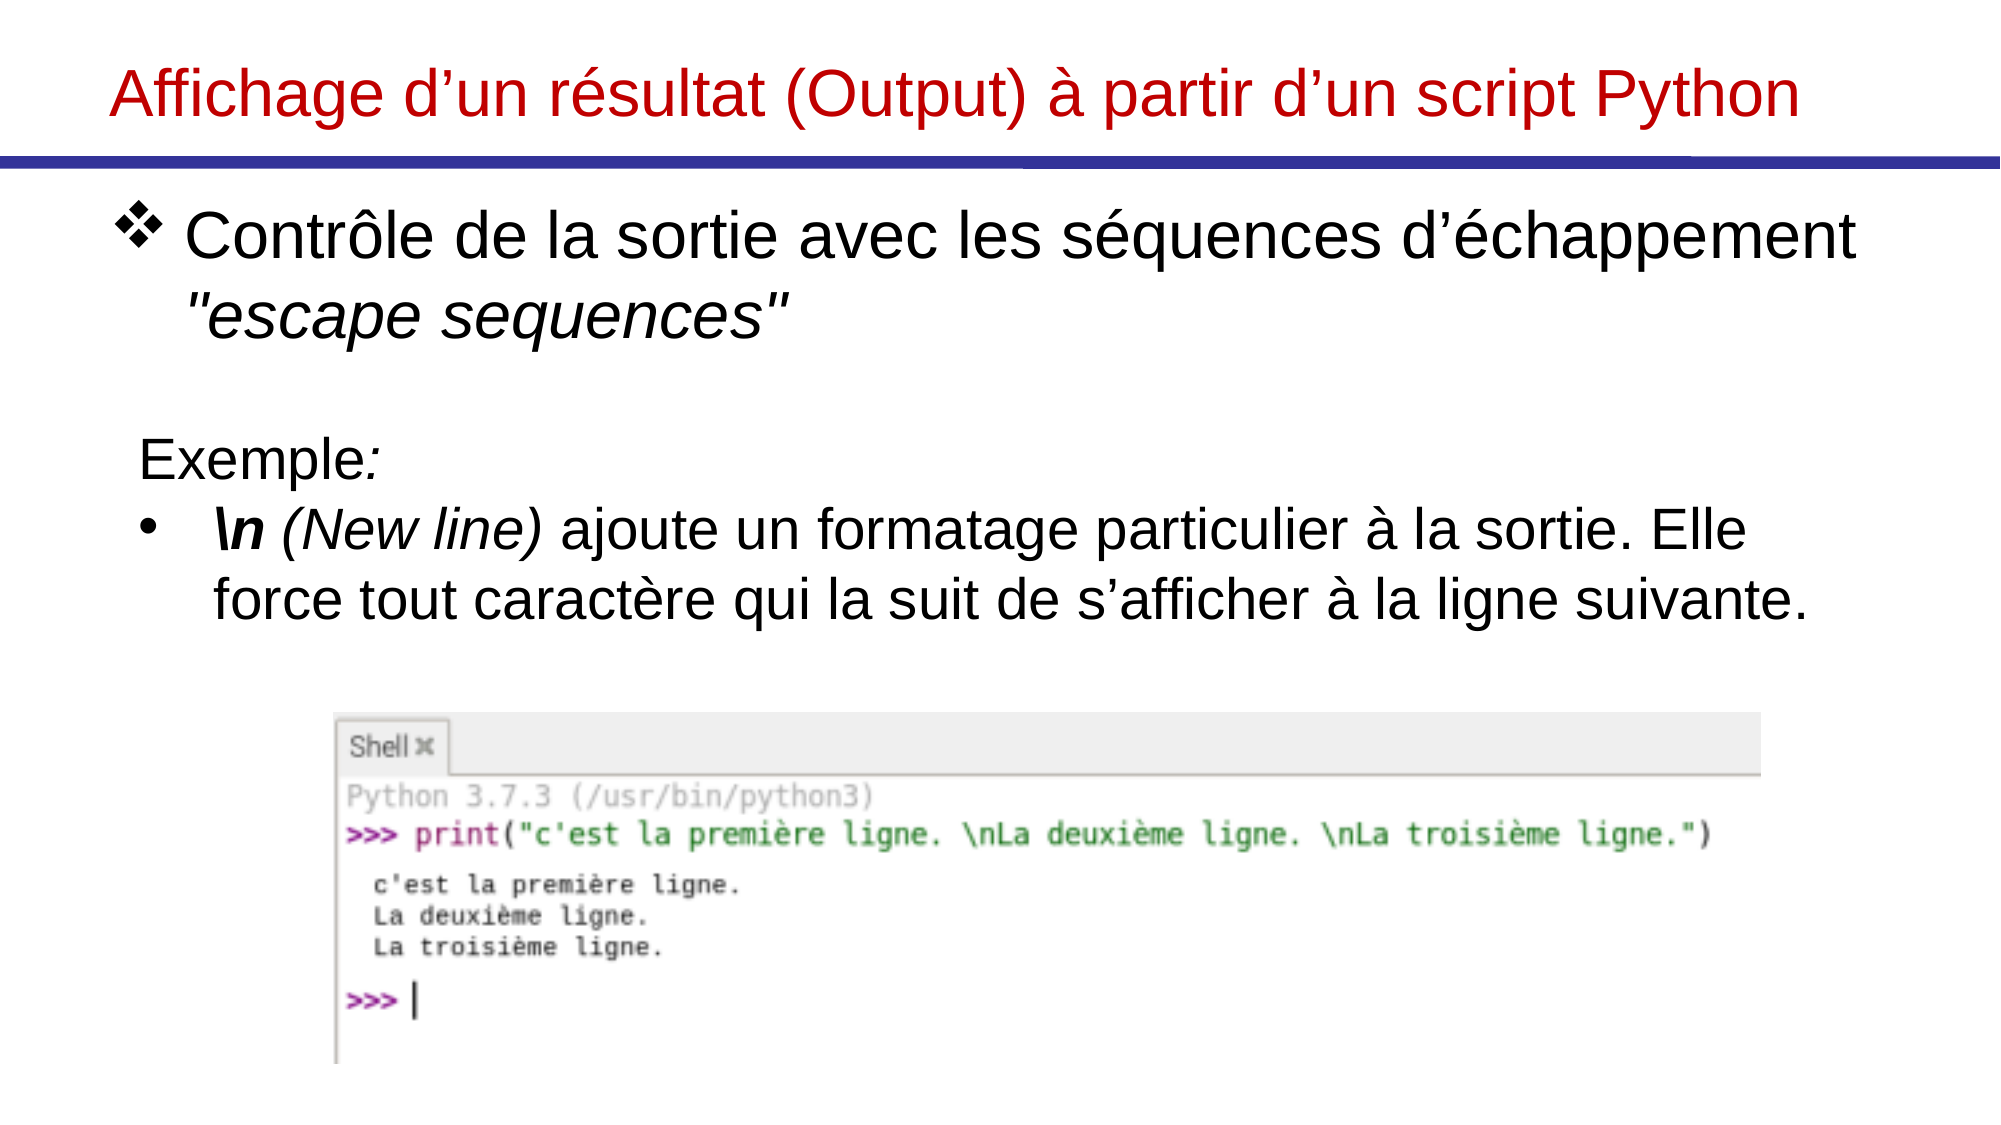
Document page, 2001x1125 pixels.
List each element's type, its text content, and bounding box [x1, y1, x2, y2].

picture [332, 711, 1761, 1064]
text_box Exemple: \n (New line) ajoute un formatage particulier à la sortie. Elle force tout caractère qui la suit de s’afficher à la ligne suivante. [123, 413, 1846, 1059]
text_box Affichage d’un résultat (Output) à partir d’un script Python [94, 42, 1906, 138]
text_box Contrôle de la sortie avec les séquences d’échappement "escape sequences" [94, 184, 1906, 360]
